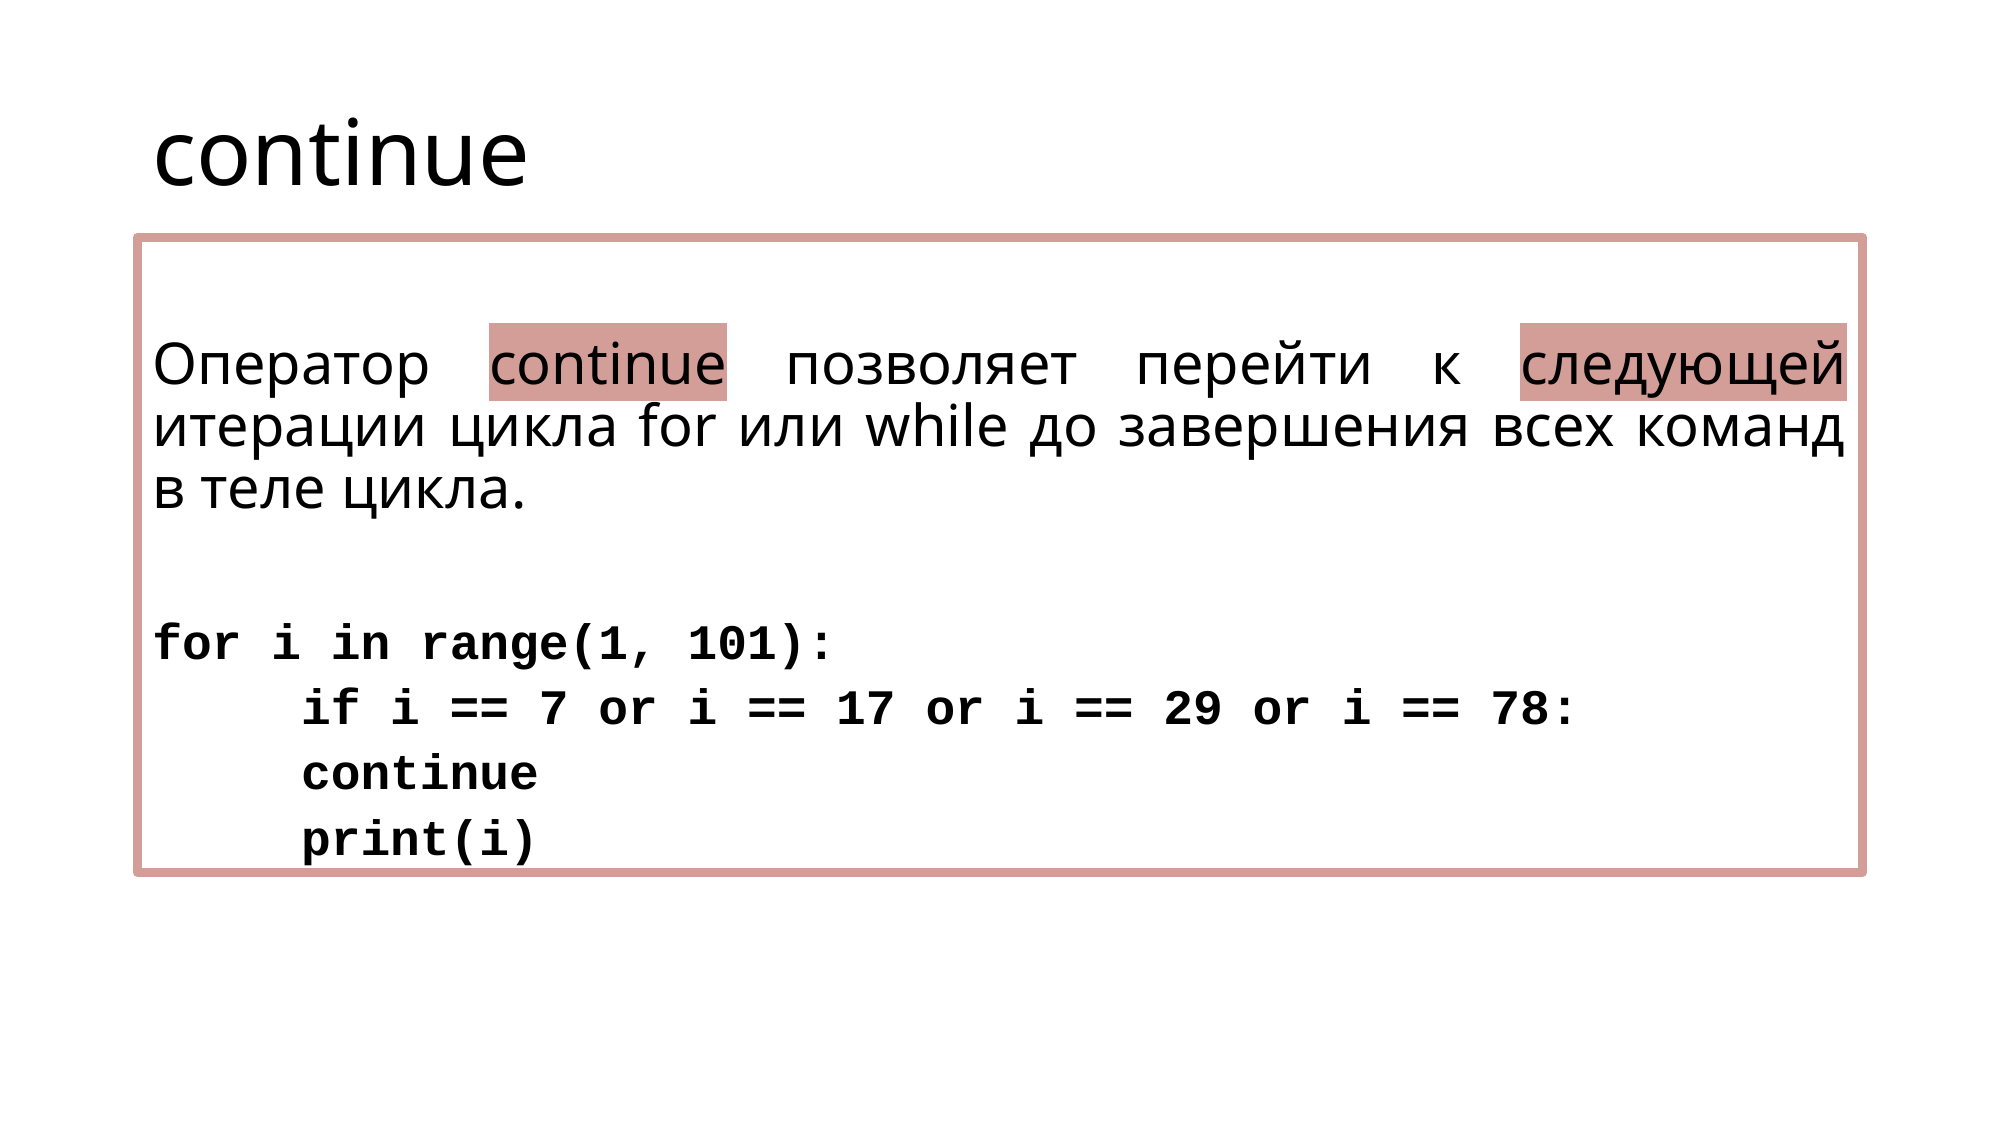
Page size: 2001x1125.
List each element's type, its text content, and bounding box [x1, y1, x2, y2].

list Оператор continue позволяет перейти к следующей итерации цикла for или while до завершения всех команд в теле цикла. for i in range(1, 101): if i == 7 or i == 17 or i == 29 or i == 78: continue print(i) [137, 237, 1863, 873]
title continue [137, 84, 1863, 229]
